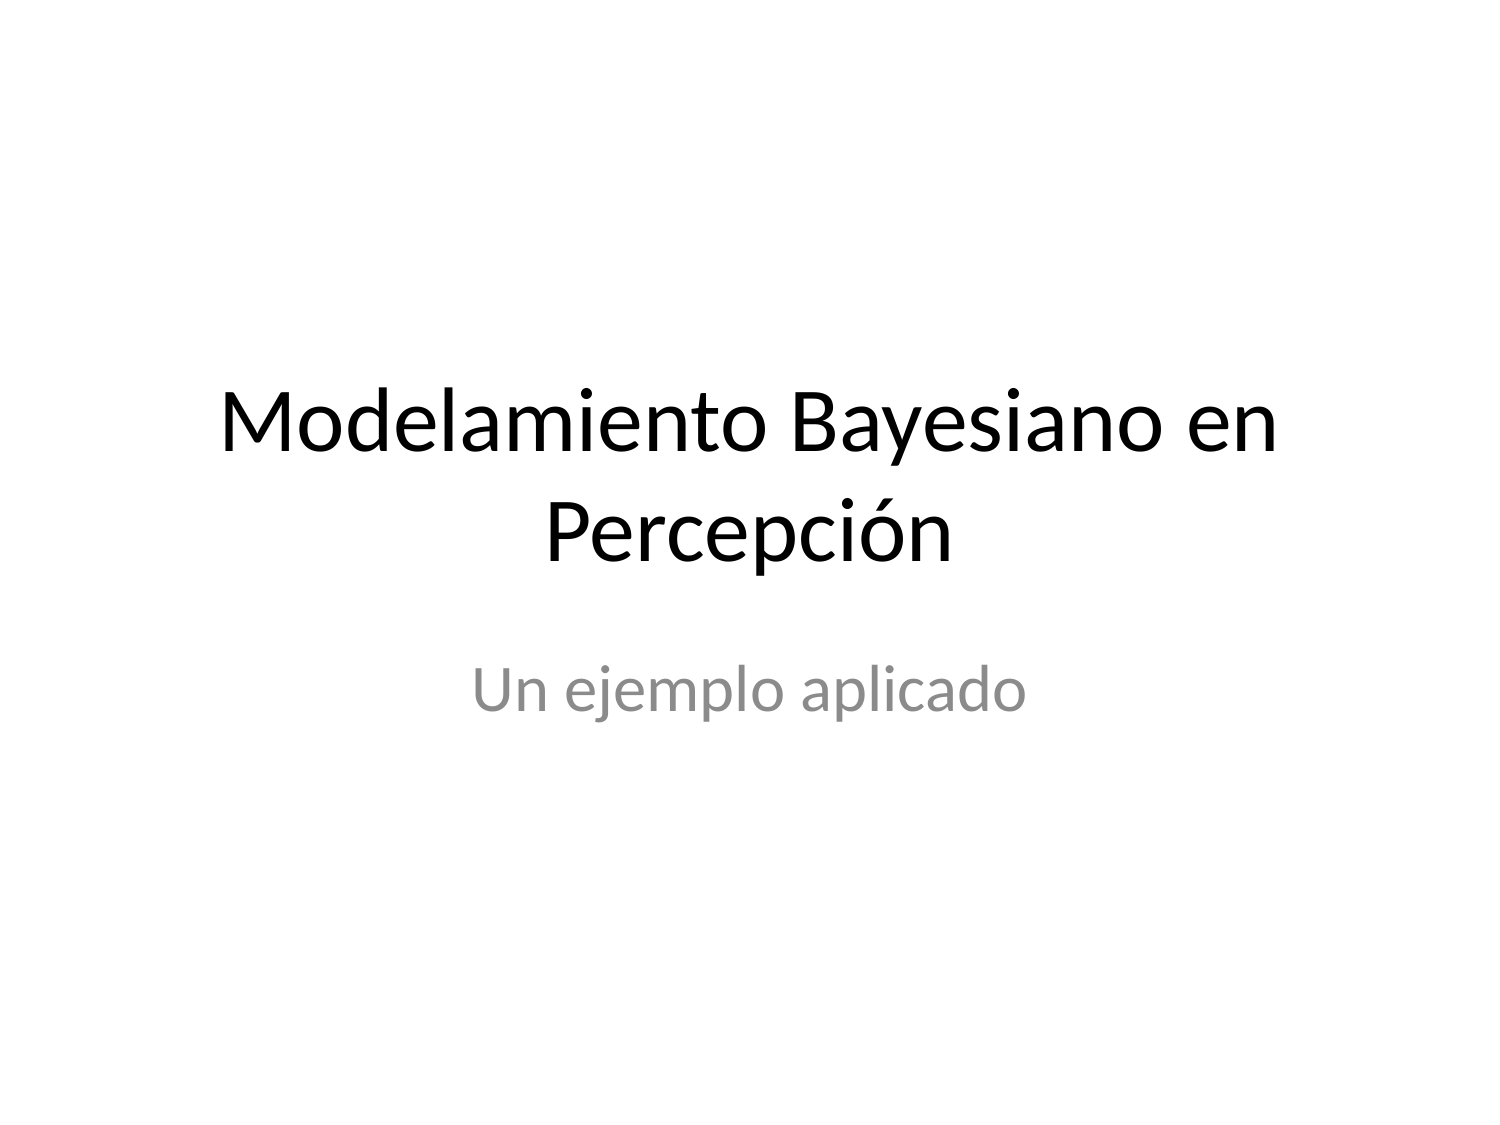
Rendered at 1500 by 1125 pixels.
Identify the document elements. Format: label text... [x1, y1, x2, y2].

title Modelamiento Bayesiano en Percepción [112, 349, 1388, 591]
subtitle Un ejemplo aplicado [225, 637, 1275, 925]
